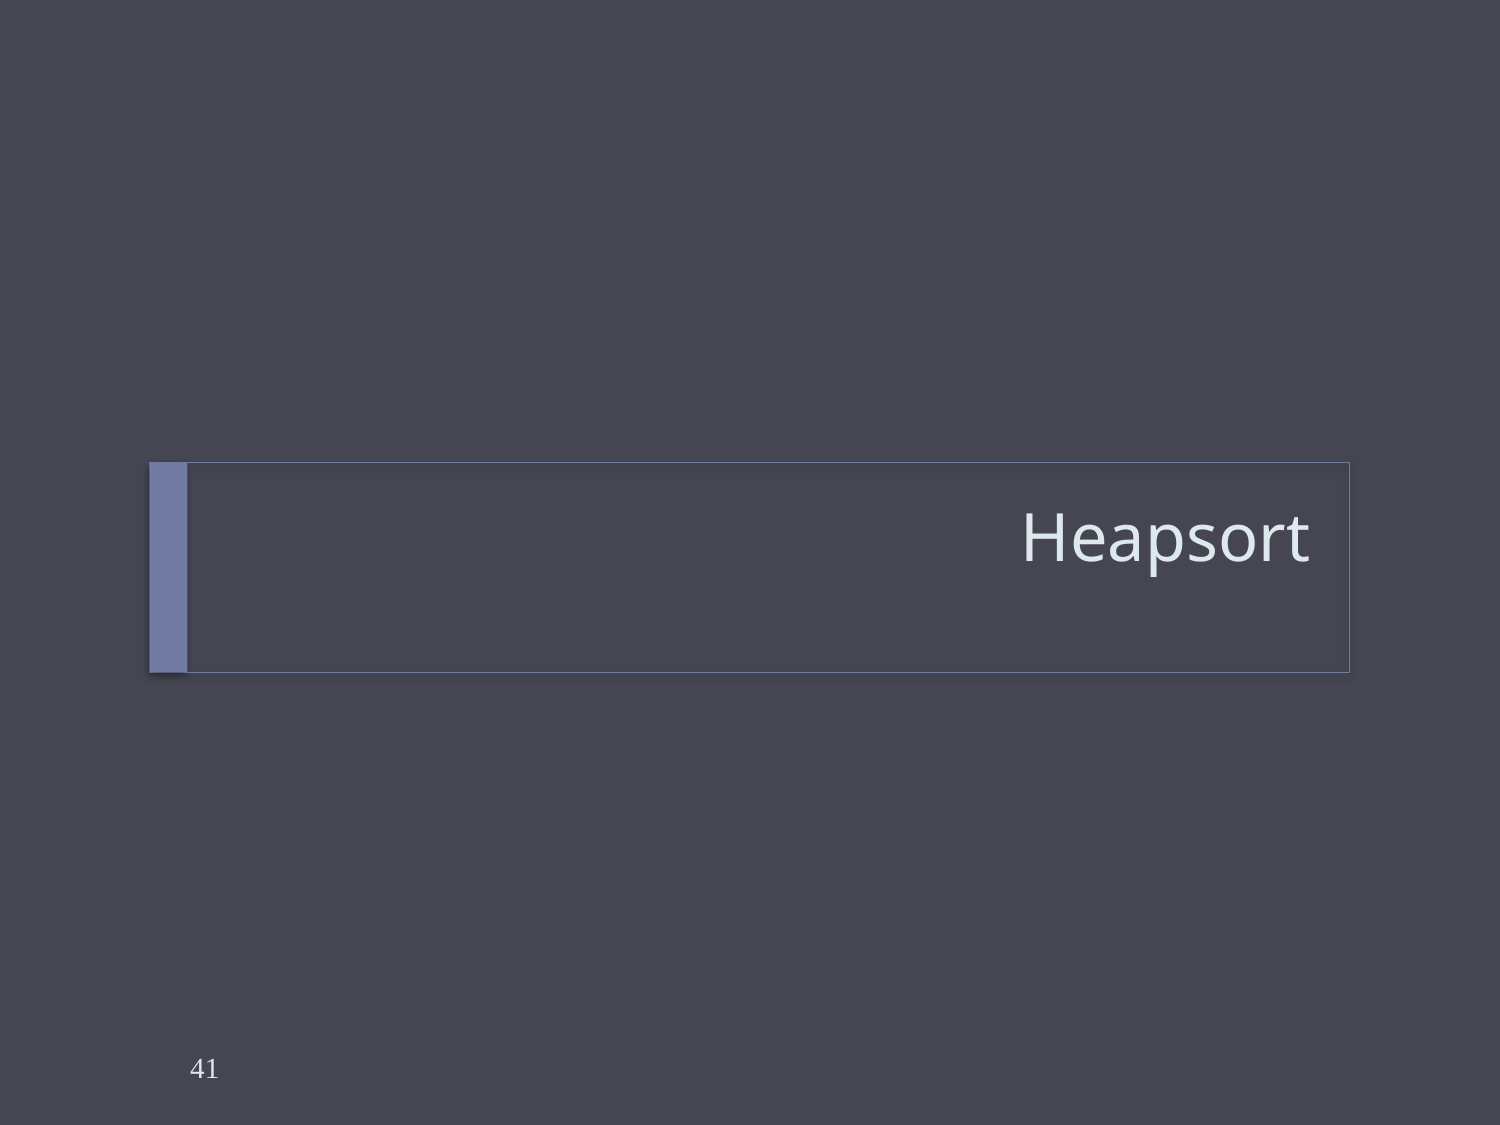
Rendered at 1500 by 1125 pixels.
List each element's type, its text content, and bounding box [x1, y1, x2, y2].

title Heapsort [200, 487, 1325, 663]
slide_number 41 [175, 1042, 425, 1103]
